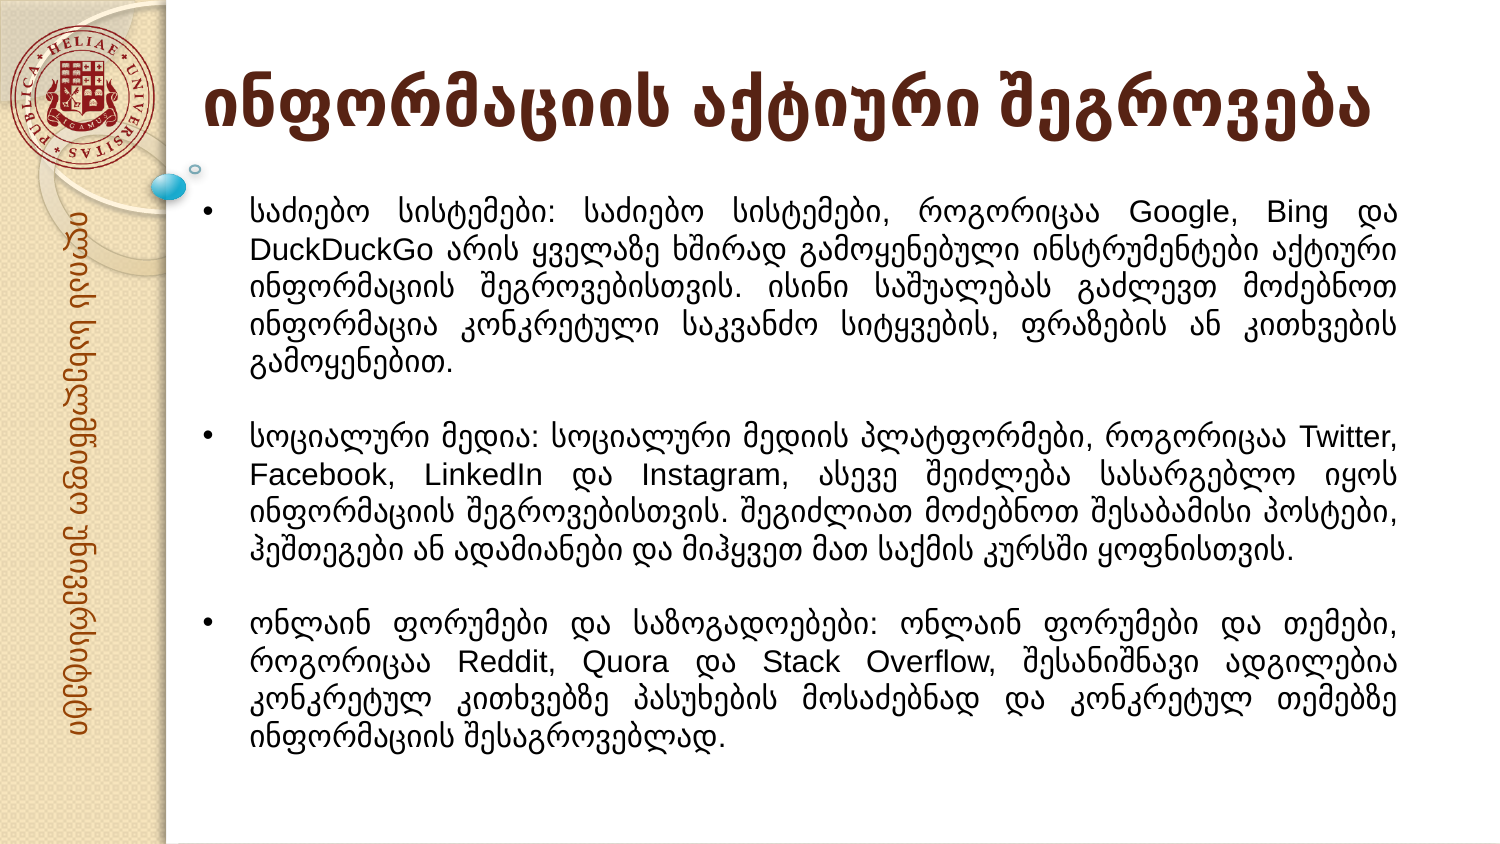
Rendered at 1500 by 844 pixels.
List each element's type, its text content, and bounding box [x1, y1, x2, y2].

picture [8, 22, 157, 173]
title ინფორმაციის აქტიური შეგროვება [187, 40, 1463, 147]
text_box საძიებო სისტემები: საძიებო სისტემები, როგორიცაა Google, Bing და DuckDuckGo არის ყველაზე ხშირად გამოყენებული ინსტრუმენტები აქტიური ინფორმაციის შეგროვებისთვის. ისინი საშუალებას გაძლევთ მოძებნოთ ინფორმაცია კონკრეტული საკვანძო სიტყვების, ფრაზების ან კითხვების გამოყენებით. სოციალური მედია: სოციალური მედიის პლატფორმები, როგორიცაა Twitter, Facebook, LinkedIn და Instagram, ასევე შეიძლება სასარგებლო იყოს ინფორმაციის შეგროვებისთვის. შეგიძლიათ მოძებნოთ შესაბამისი პოსტები, ჰეშთეგები ან ადამიანები და მიჰყვეთ მათ საქმის კურსში ყოფნისთვის. ონლაინ ფორუმები და საზოგადოებები: ონლაინ ფორუმები და თემები, როგორიცაა Reddit, Quora და Stack Overflow, შესანიშნავი ადგილებია კონკრეტულ კითხვებზე პასუხების მოსაძებნად და კონკრეტულ თემებზე ინფორმაციის შესაგროვებლად. [187, 184, 1414, 761]
text_box ილიას სახელმწიფო უნივერსიტეტი [56, 196, 110, 812]
